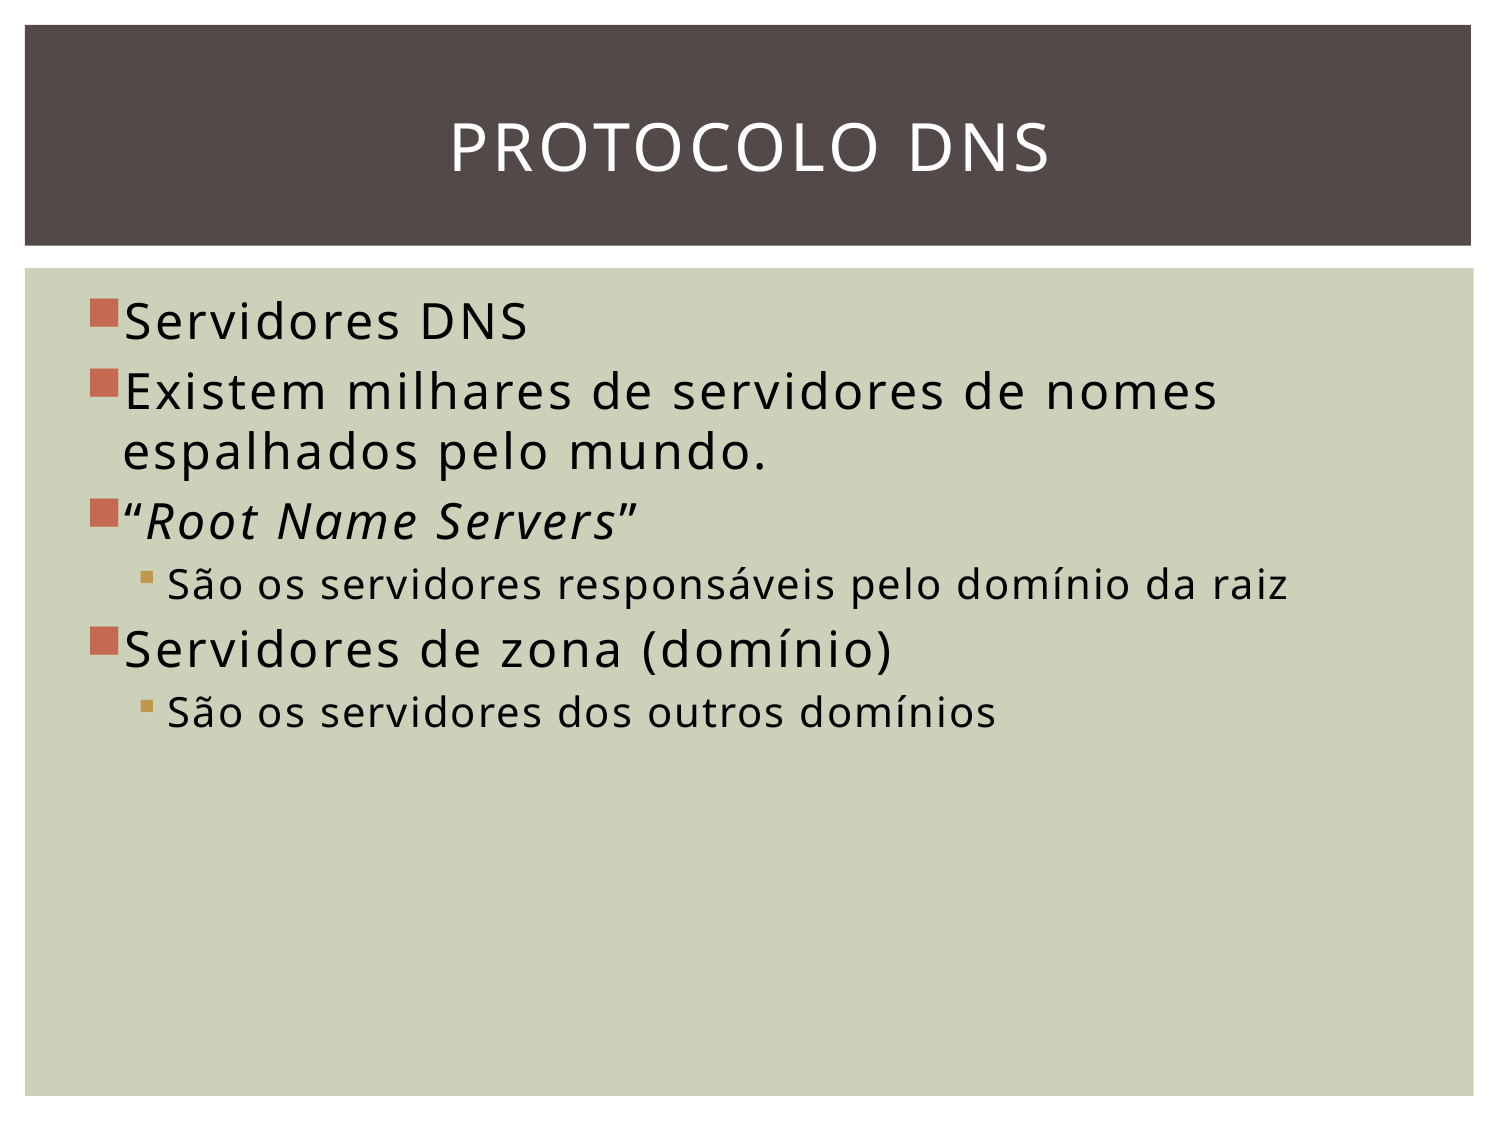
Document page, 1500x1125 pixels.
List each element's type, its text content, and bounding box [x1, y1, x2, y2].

list Servidores DNS Existem milhares de servidores de nomes espalhados pelo mundo. “Root Name Servers” São os servidores responsáveis pelo domínio da raiz Servidores de zona (domínio) São os servidores dos outros domínios [62, 281, 1442, 1005]
title Protocolo DNS [62, 58, 1438, 232]
